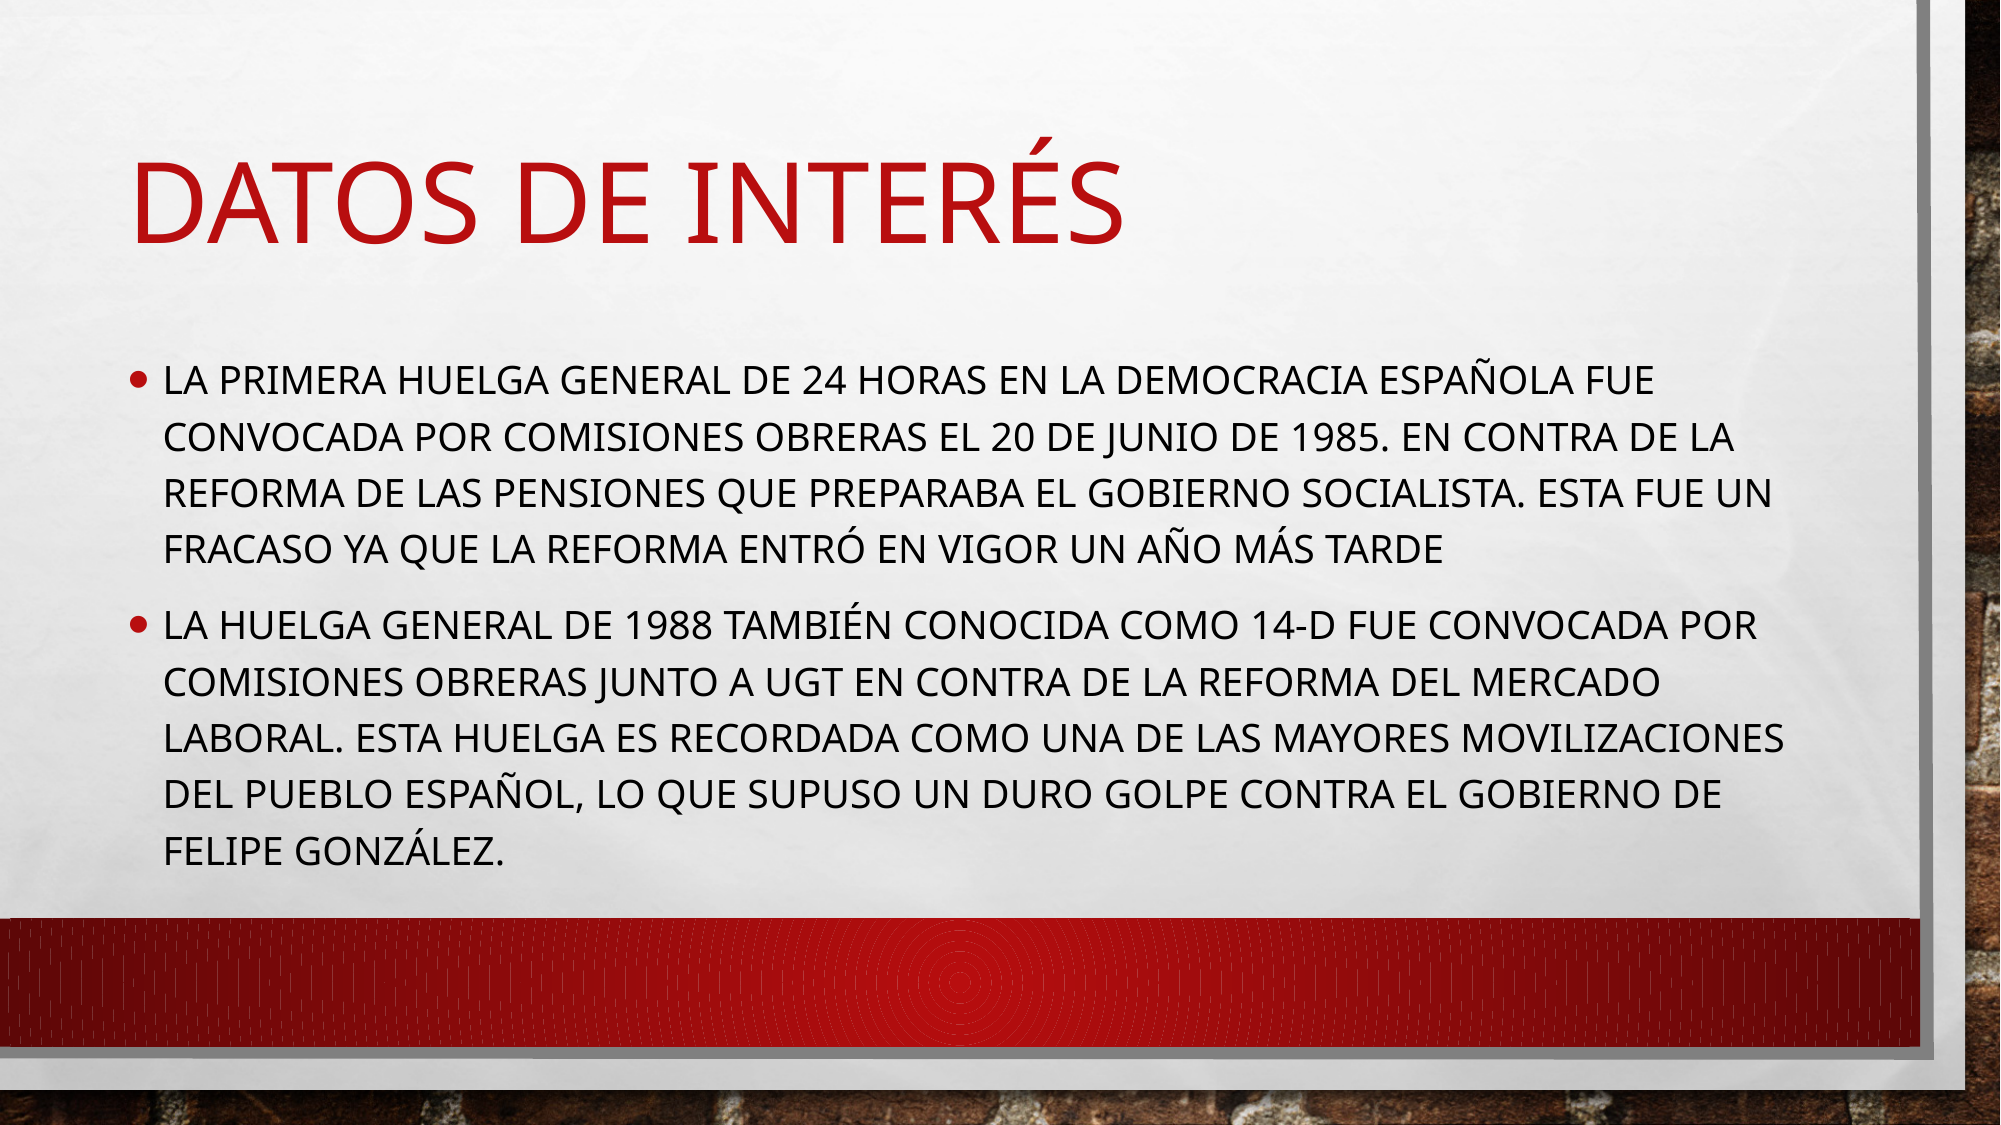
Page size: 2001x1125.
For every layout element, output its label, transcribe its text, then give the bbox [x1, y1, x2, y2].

list La primera huelga general de 24 horas en la democracia española fue convocada por Comisiones obreras el 20 de junio de 1985. En contra de la reforma de las pensiones que preparaba el gobierno socialista. Esta fue un fracaso ya que la reforma entró en vigor un año más tarde La huelga general de 1988 también conocida como 14-D fue convocada por Comisiones obreras junto a UGT en contra de la reforma del mercado laboral. Esta huelga es recordada como una de las mayores movilizaciones del pueblo español, lo que supuso un duro golpe contra el gobierno de Felipe González. [112, 338, 1818, 882]
picture [0, 0, 2000, 1125]
title Datos de interés [112, 112, 1818, 302]
